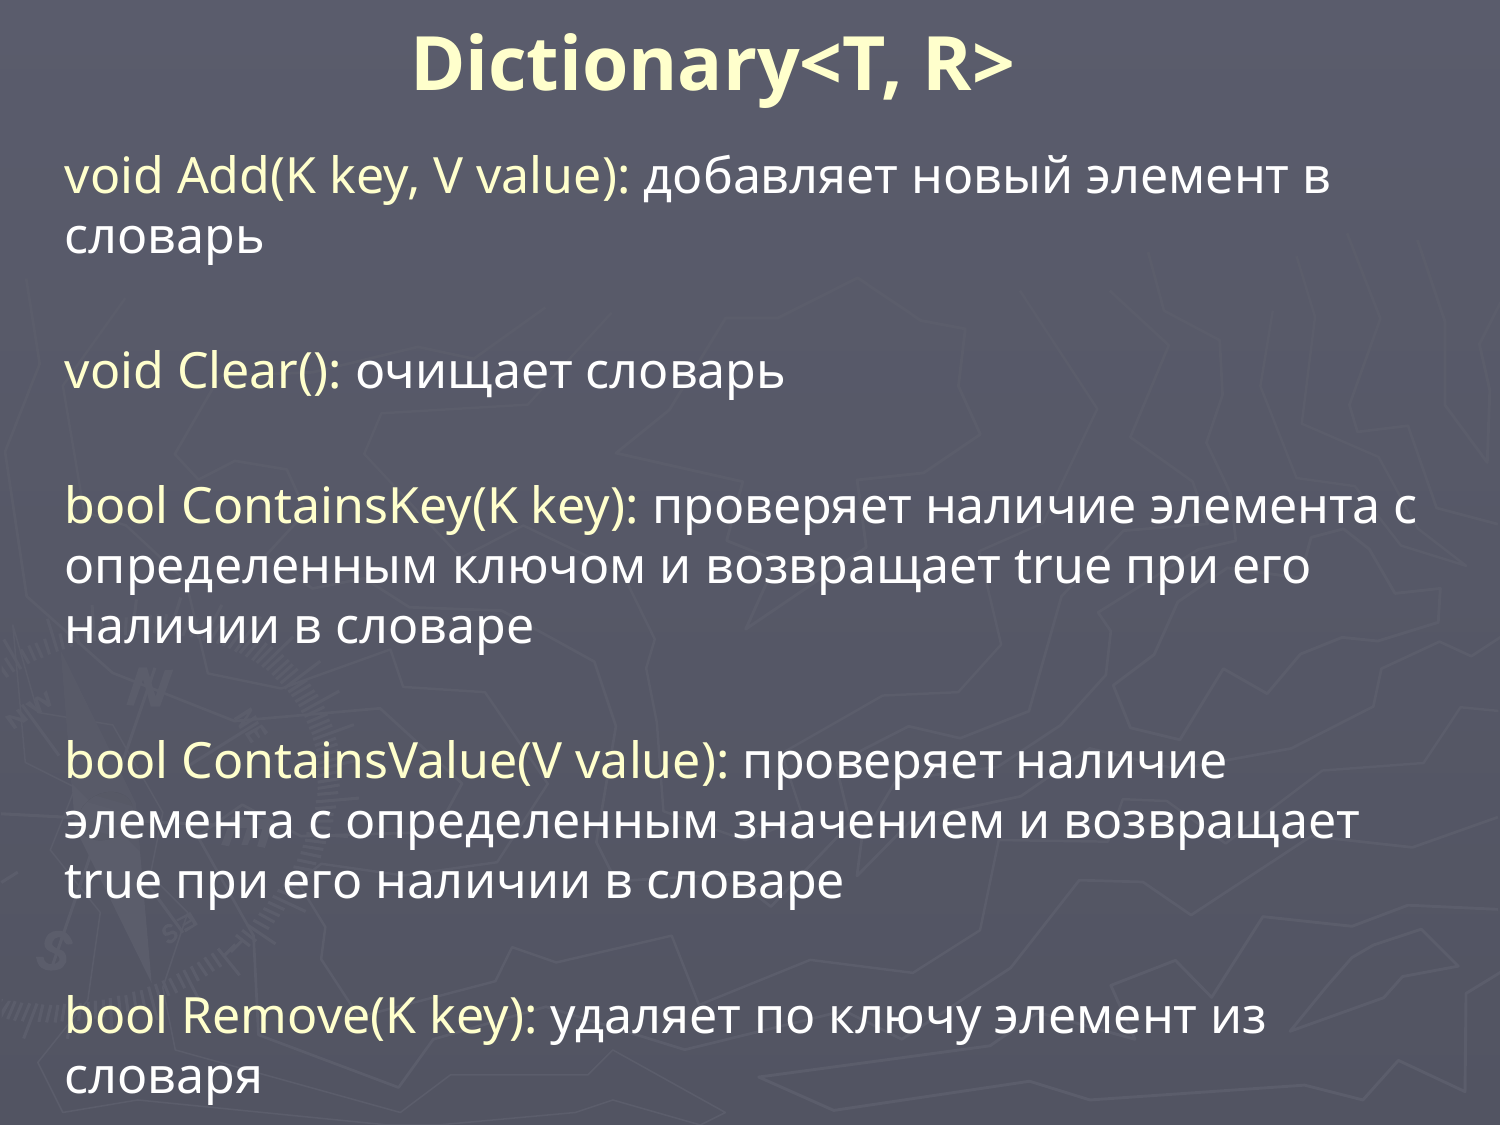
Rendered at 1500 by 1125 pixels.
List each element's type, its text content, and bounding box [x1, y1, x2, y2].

text_box Dictionary<T, R> [202, 0, 1224, 120]
list void Add(K key, V value): добавляет новый элемент в словарь void Clear(): очищает словарь bool ContainsKey(K key): проверяет наличие элемента с определенным ключом и возвращает true при его наличии в словаре bool ContainsValue(V value): проверяет наличие элемента с определенным значением и возвращает true при его наличии в словаре bool Remove(K key): удаляет по ключу элемент из словаря [49, 136, 1451, 1100]
